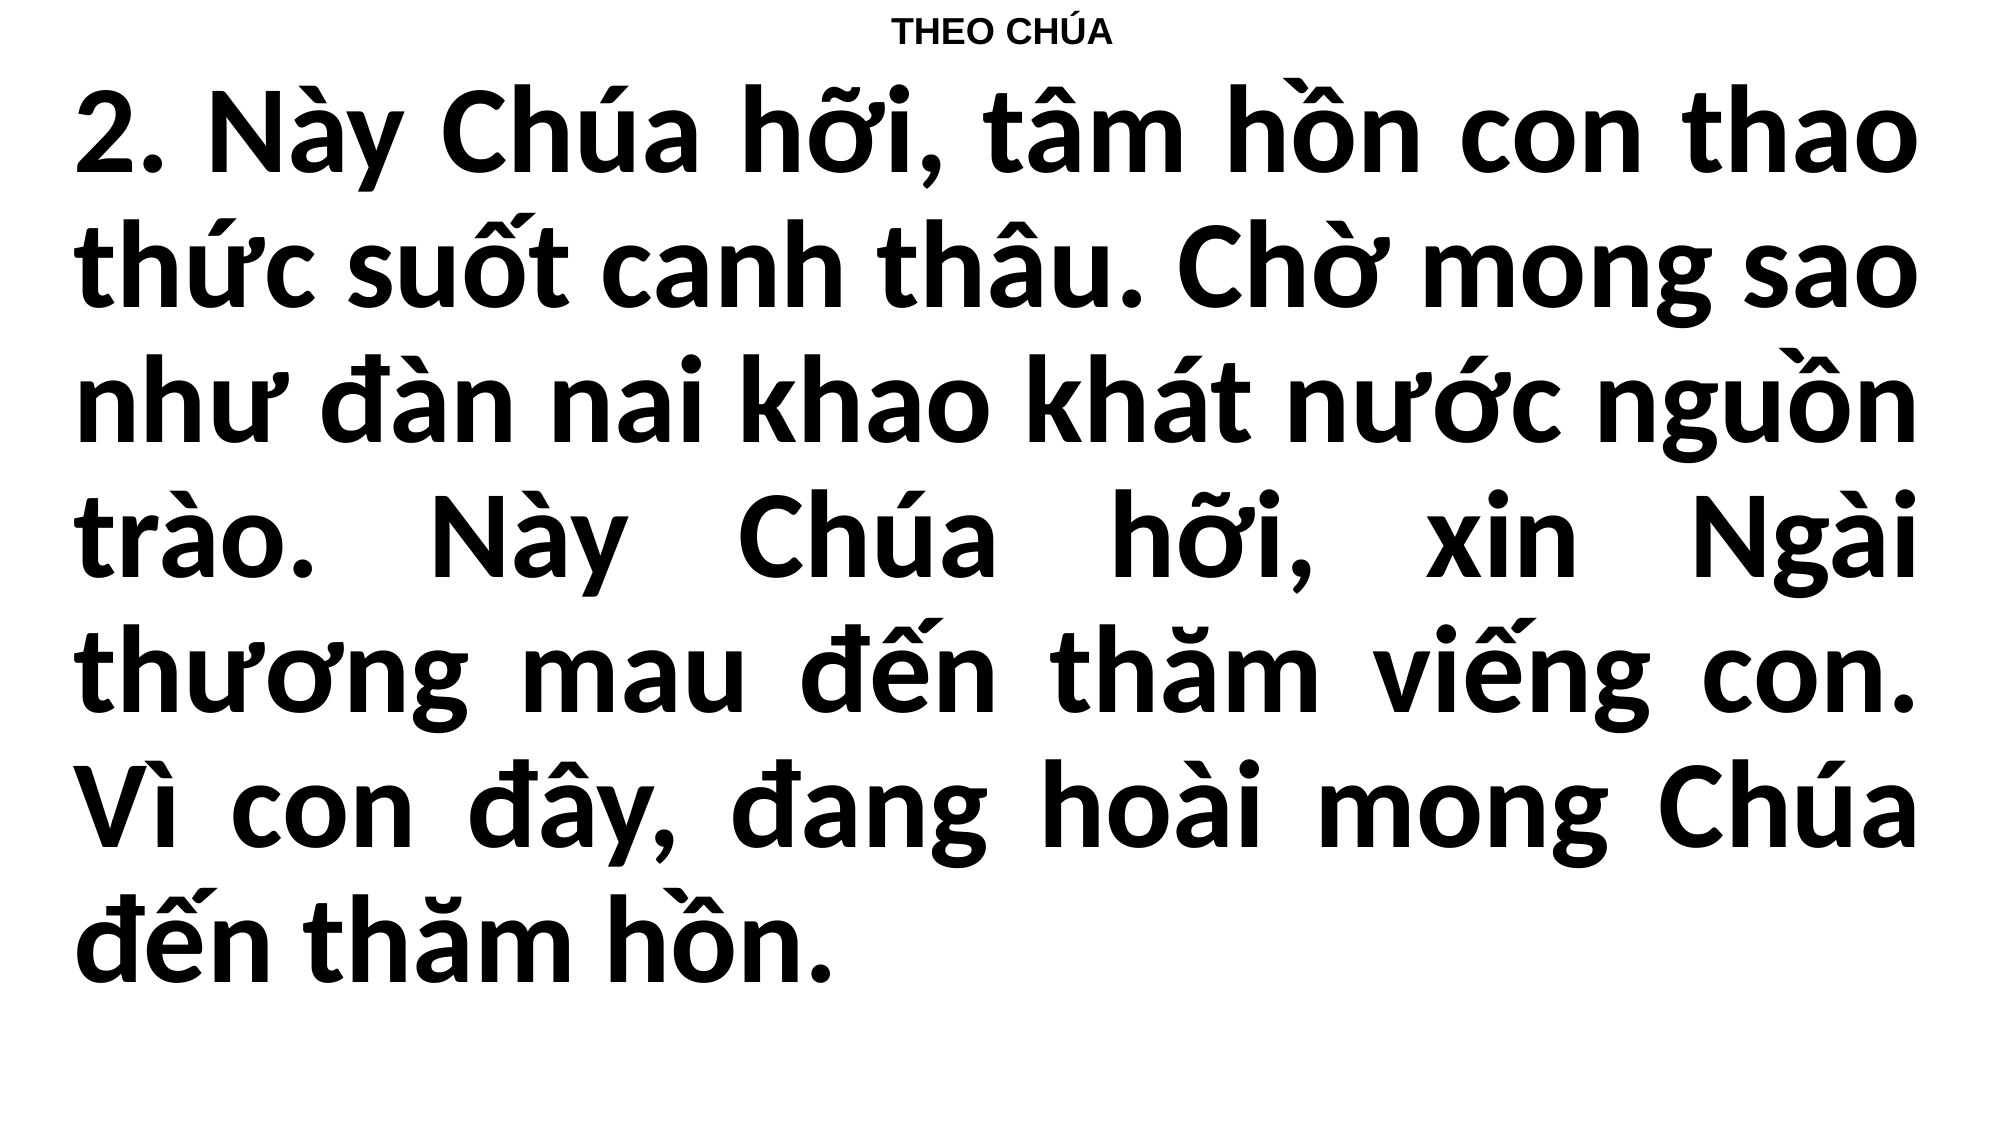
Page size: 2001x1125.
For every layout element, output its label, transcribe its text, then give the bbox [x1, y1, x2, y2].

list 2. Này Chúa hỡi, tâm hồn con thao thức suốt canh thâu. Chờ mong sao như đàn nai khao khát nước nguồn trào. Này Chúa hỡi, xin Ngài thương mau đến thăm viếng con. Vì con đây, đang hoài mong Chúa đến thăm hồn. [58, 57, 1938, 771]
text_box THEO CHÚA [876, 0, 1129, 60]
